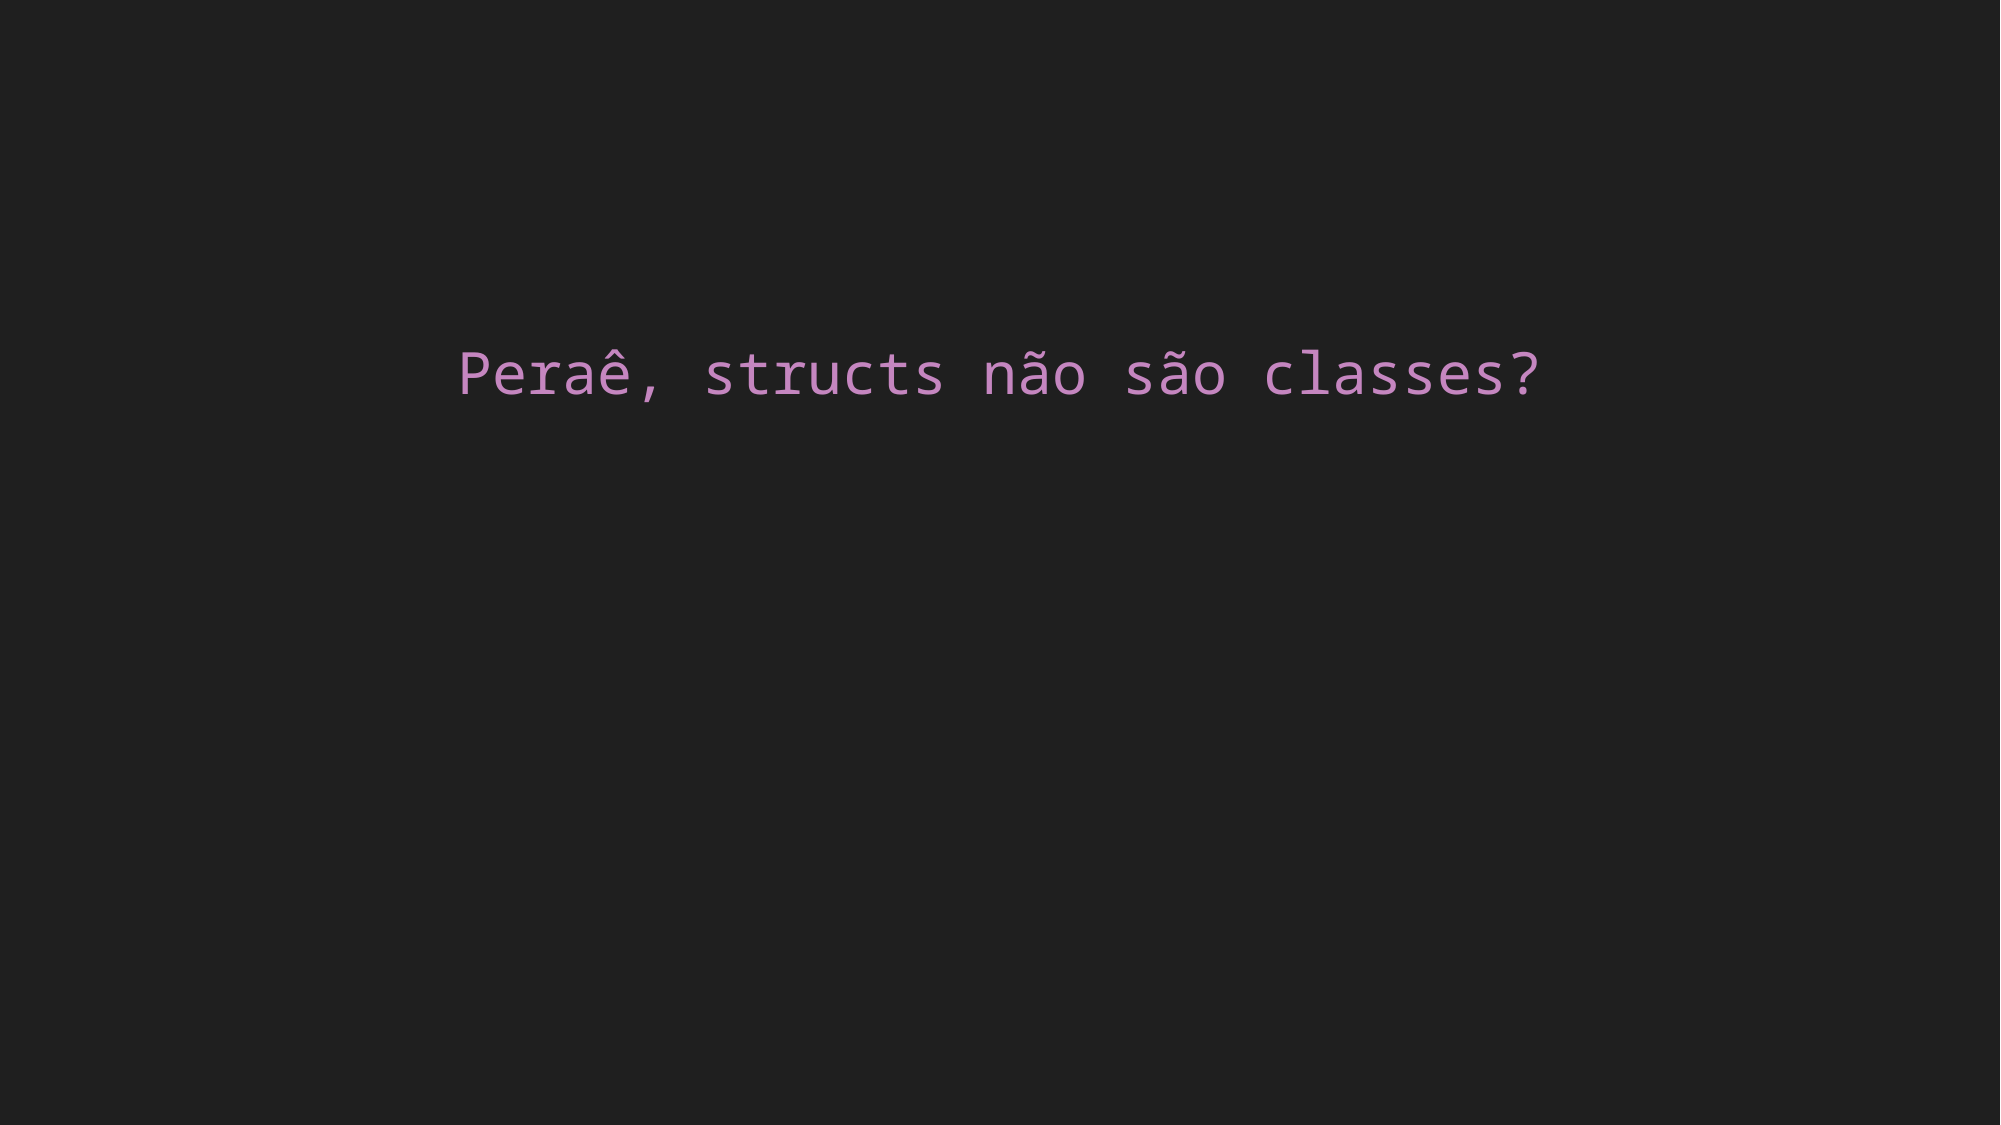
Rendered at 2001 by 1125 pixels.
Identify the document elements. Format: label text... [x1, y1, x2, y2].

text_box Peraê, structs não são classes? [442, 328, 1558, 414]
